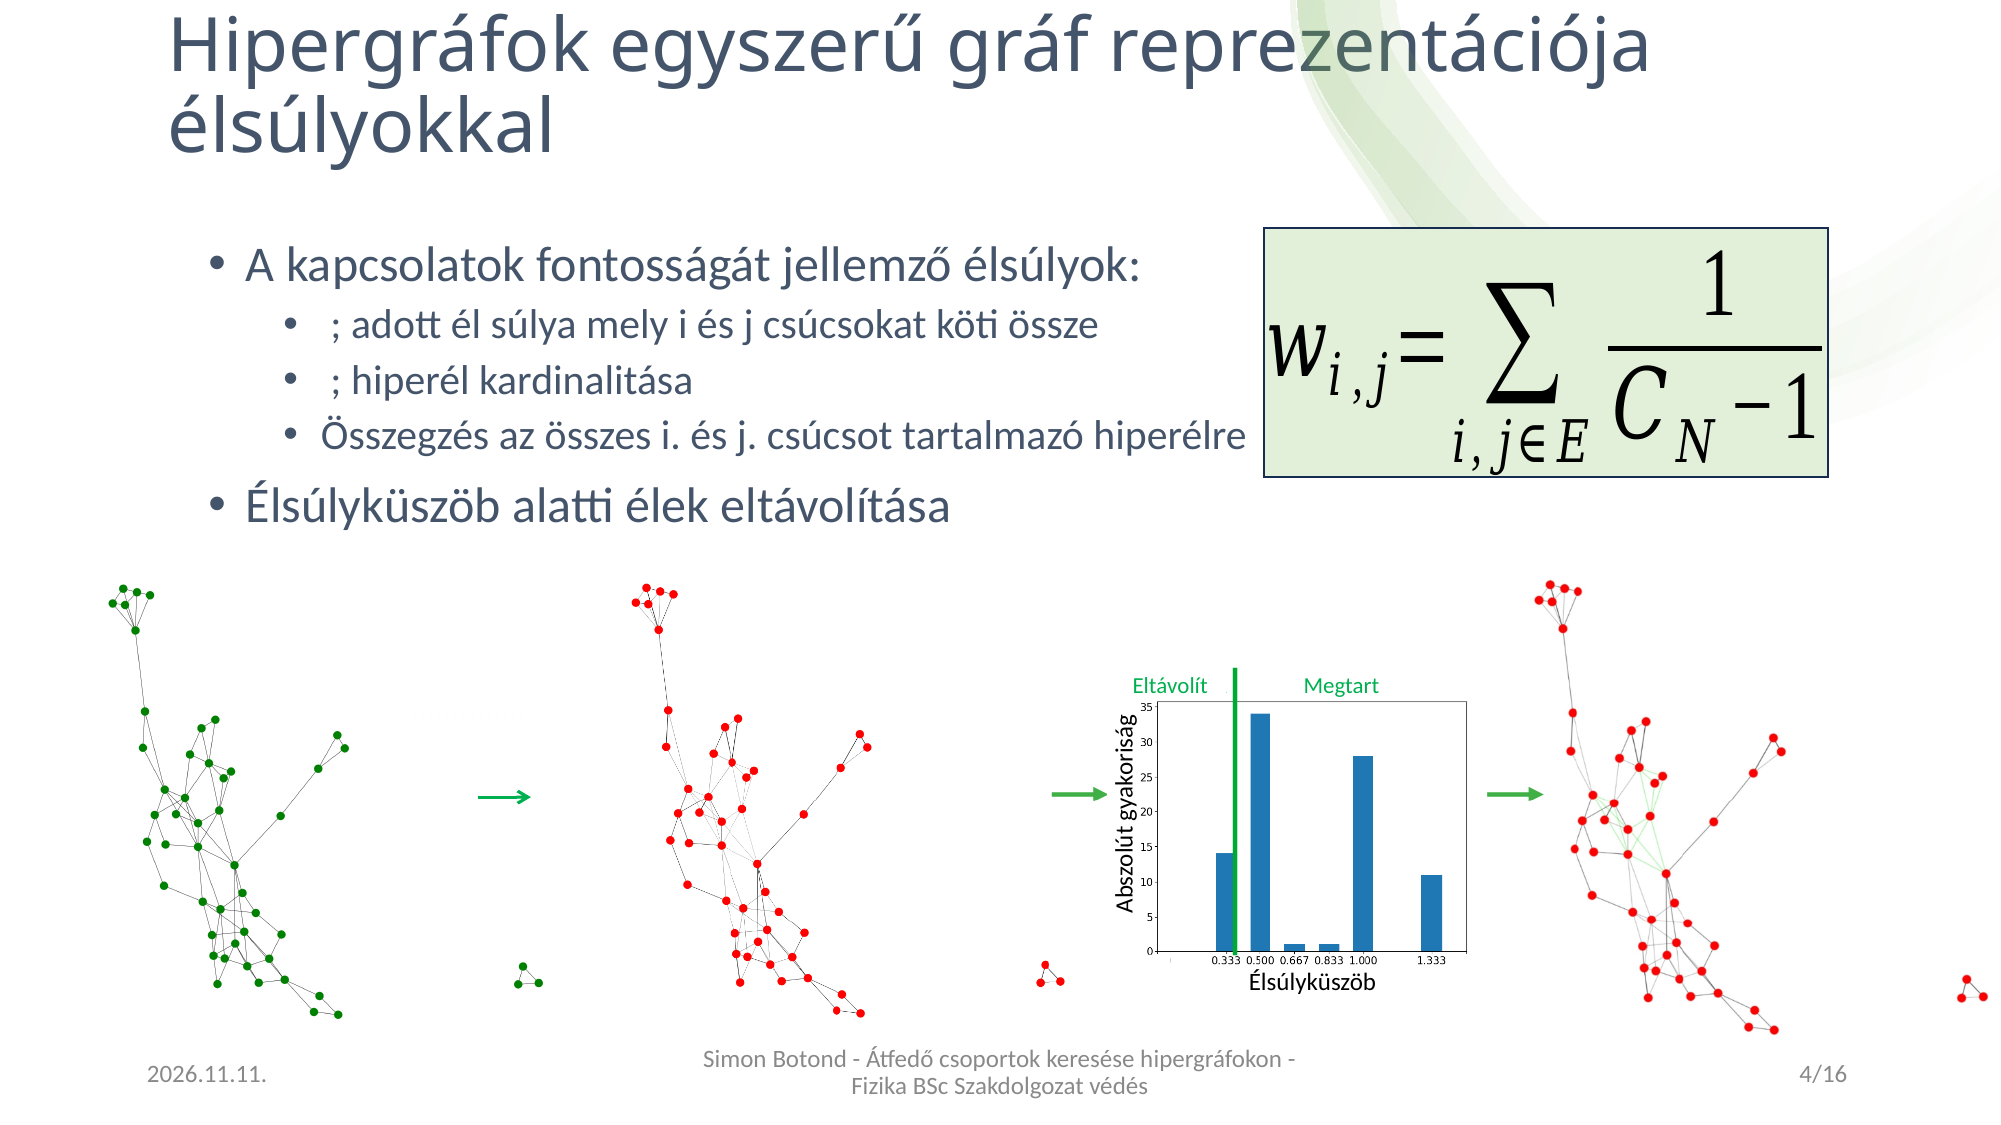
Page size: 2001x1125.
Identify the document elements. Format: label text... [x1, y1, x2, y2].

text_box Simon Botond - Átfedő csoportok keresése hipergráfokon - Fizika BSc Szakdolgozat védés [662, 1043, 1338, 1103]
text_box [0, 0, 2000, 1125]
title Hipergráfok egyszerű gráf reprezentációja élsúlyokkal [152, 1, 1290, 177]
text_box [1290, 0, 2000, 434]
picture [625, 559, 2000, 1043]
text_box 2023. 06. 25. [131, 1062, 582, 1103]
picture [65, 541, 586, 1062]
text_box 4/16 [1412, 1043, 1863, 1103]
